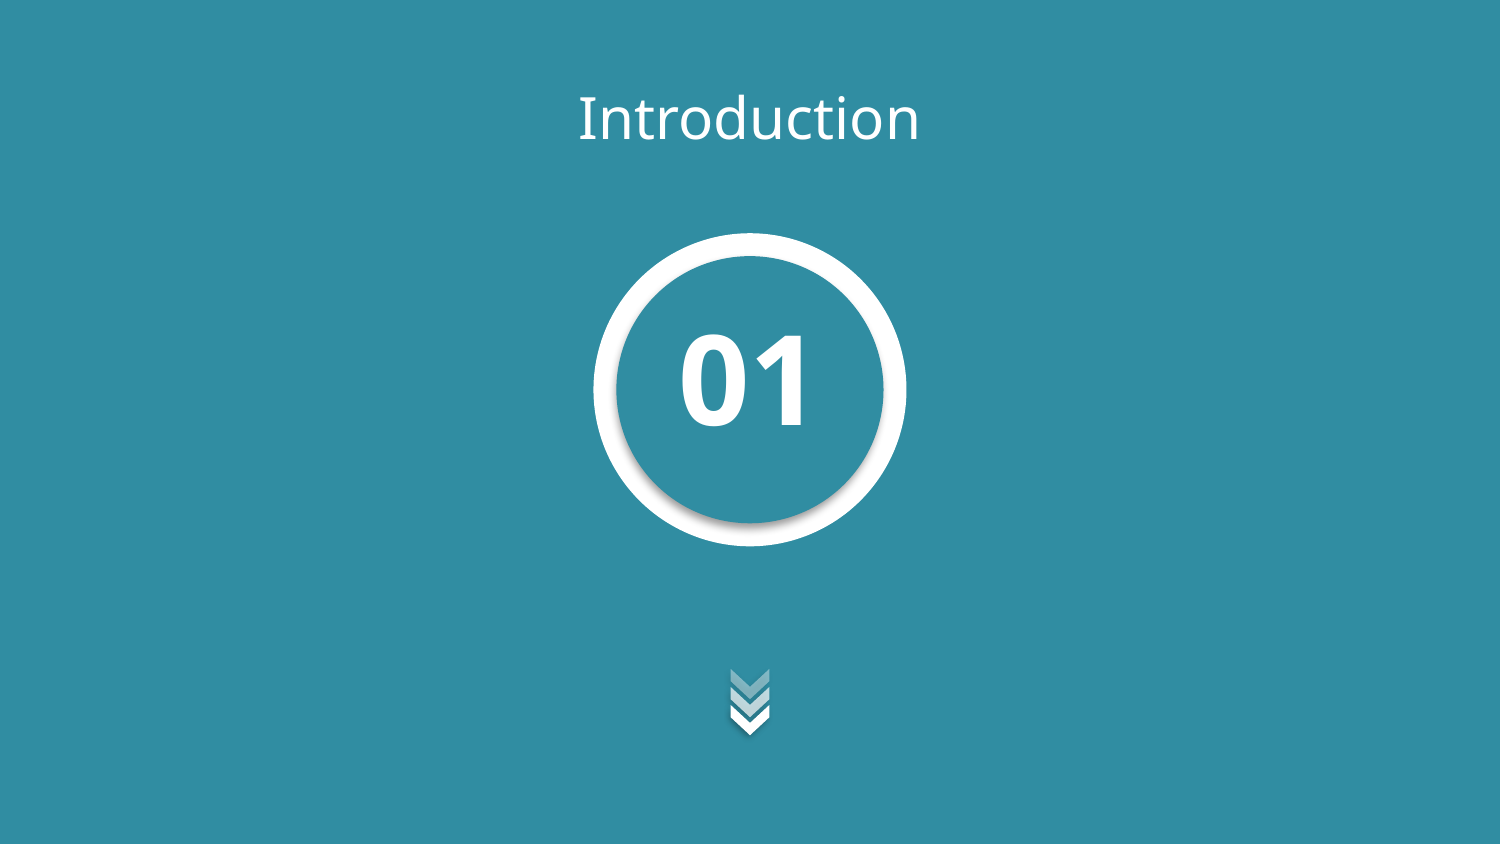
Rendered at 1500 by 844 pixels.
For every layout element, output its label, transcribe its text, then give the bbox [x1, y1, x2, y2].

text_box Introduction [519, 52, 981, 159]
text_box [729, 704, 771, 736]
text_box [729, 668, 771, 699]
text_box [592, 232, 908, 548]
text_box [729, 686, 771, 717]
text_box 01 [615, 255, 885, 525]
